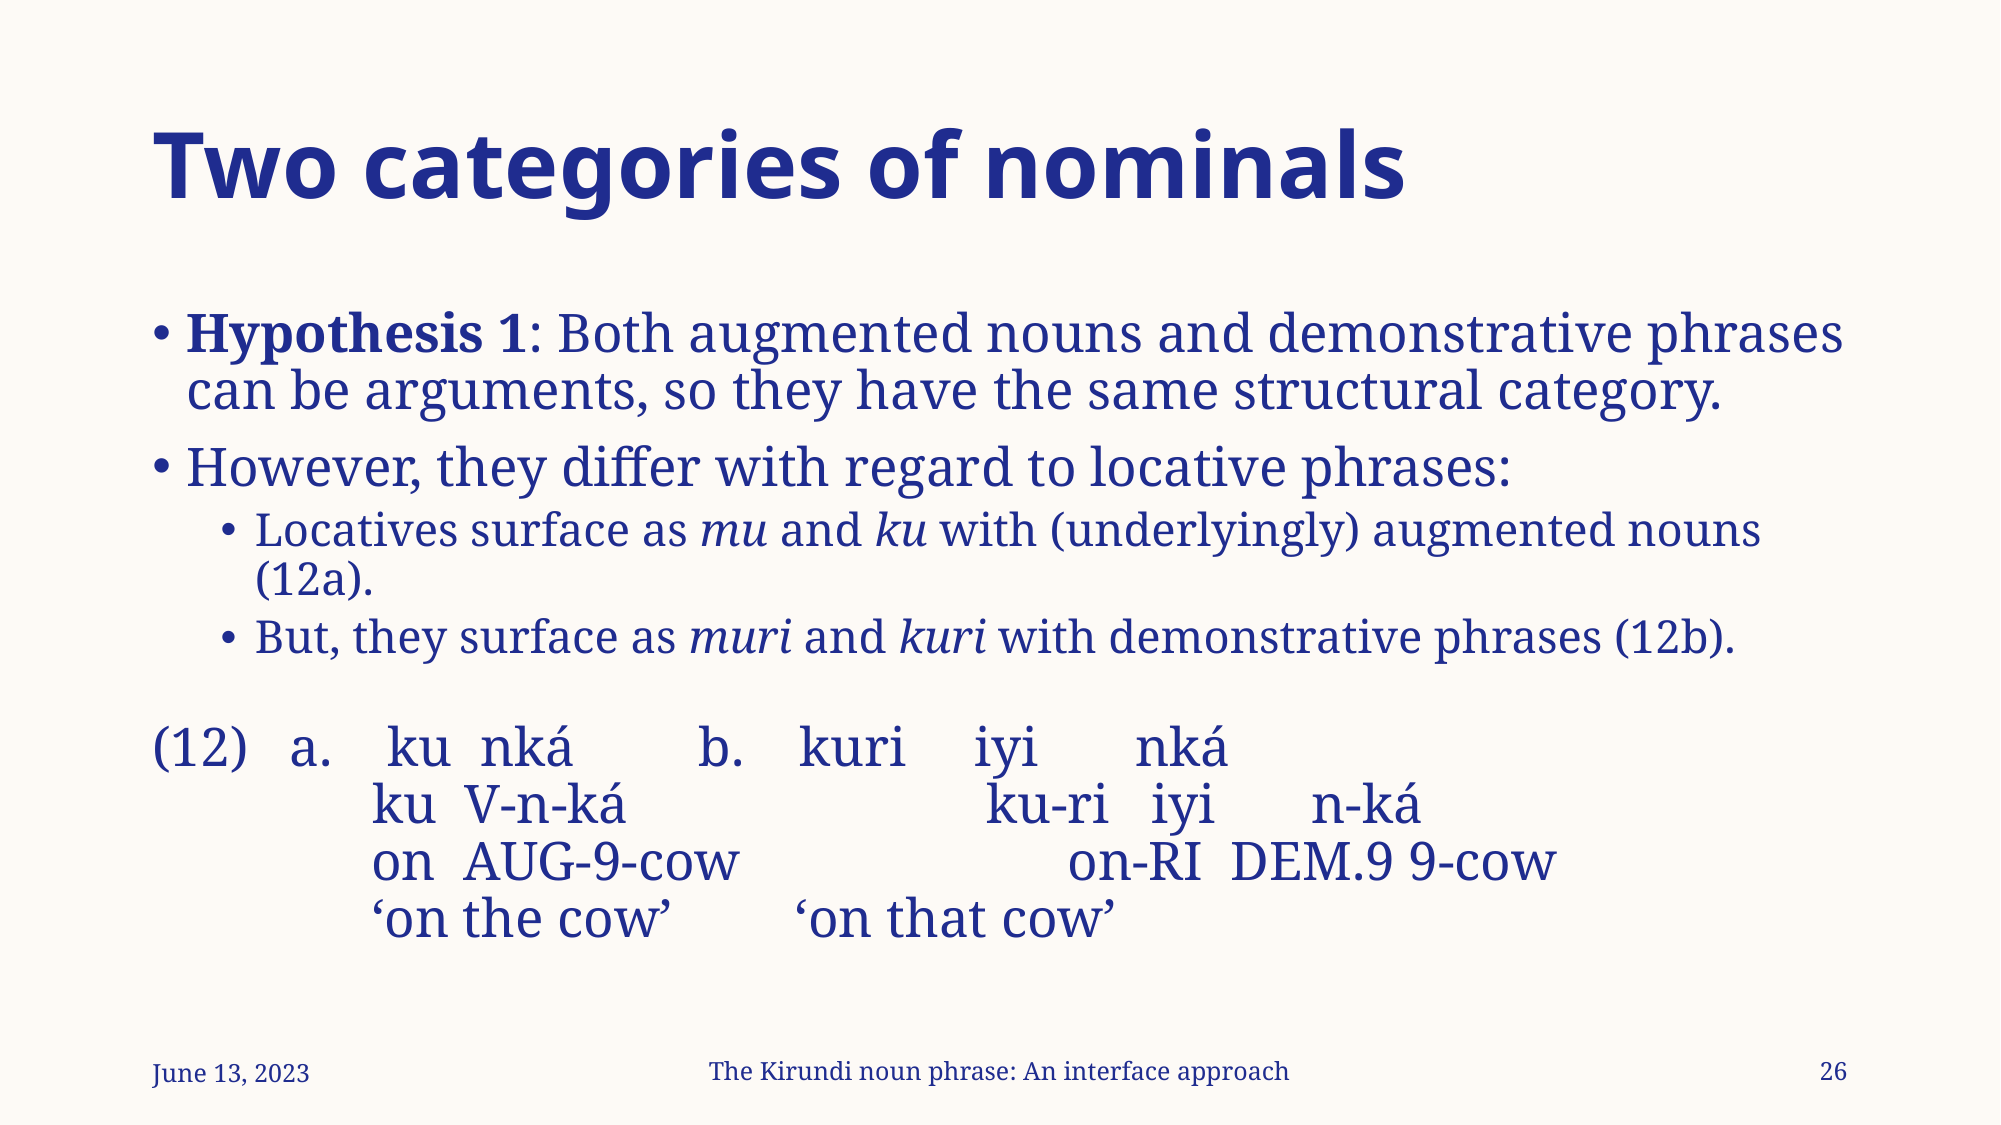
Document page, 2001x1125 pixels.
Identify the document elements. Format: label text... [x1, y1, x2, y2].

footer The Kirundi noun phrase: An interface approach [662, 1042, 1338, 1103]
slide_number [137, 1042, 588, 1103]
list Hypothesis 1: Both augmented nouns and demonstrative phrases can be arguments, so they have the same structural category. However, they differ with regard to locative phrases: Locatives surface as mu and ku with (underlyingly) augmented nouns (12a). But, they surface as muri and kuri with demonstrative phrases (12b). (12) a. ku nká b. kuri iyi nká ku V-n-ká ku-ri iyi n-ká on aug-9-cow on-ri dem.9 9-cow ‘on the cow’ ‘on that cow’ [137, 299, 1863, 1014]
title Two categories of nominals [137, 59, 1863, 278]
slide_number 26 [1412, 1042, 1863, 1103]
